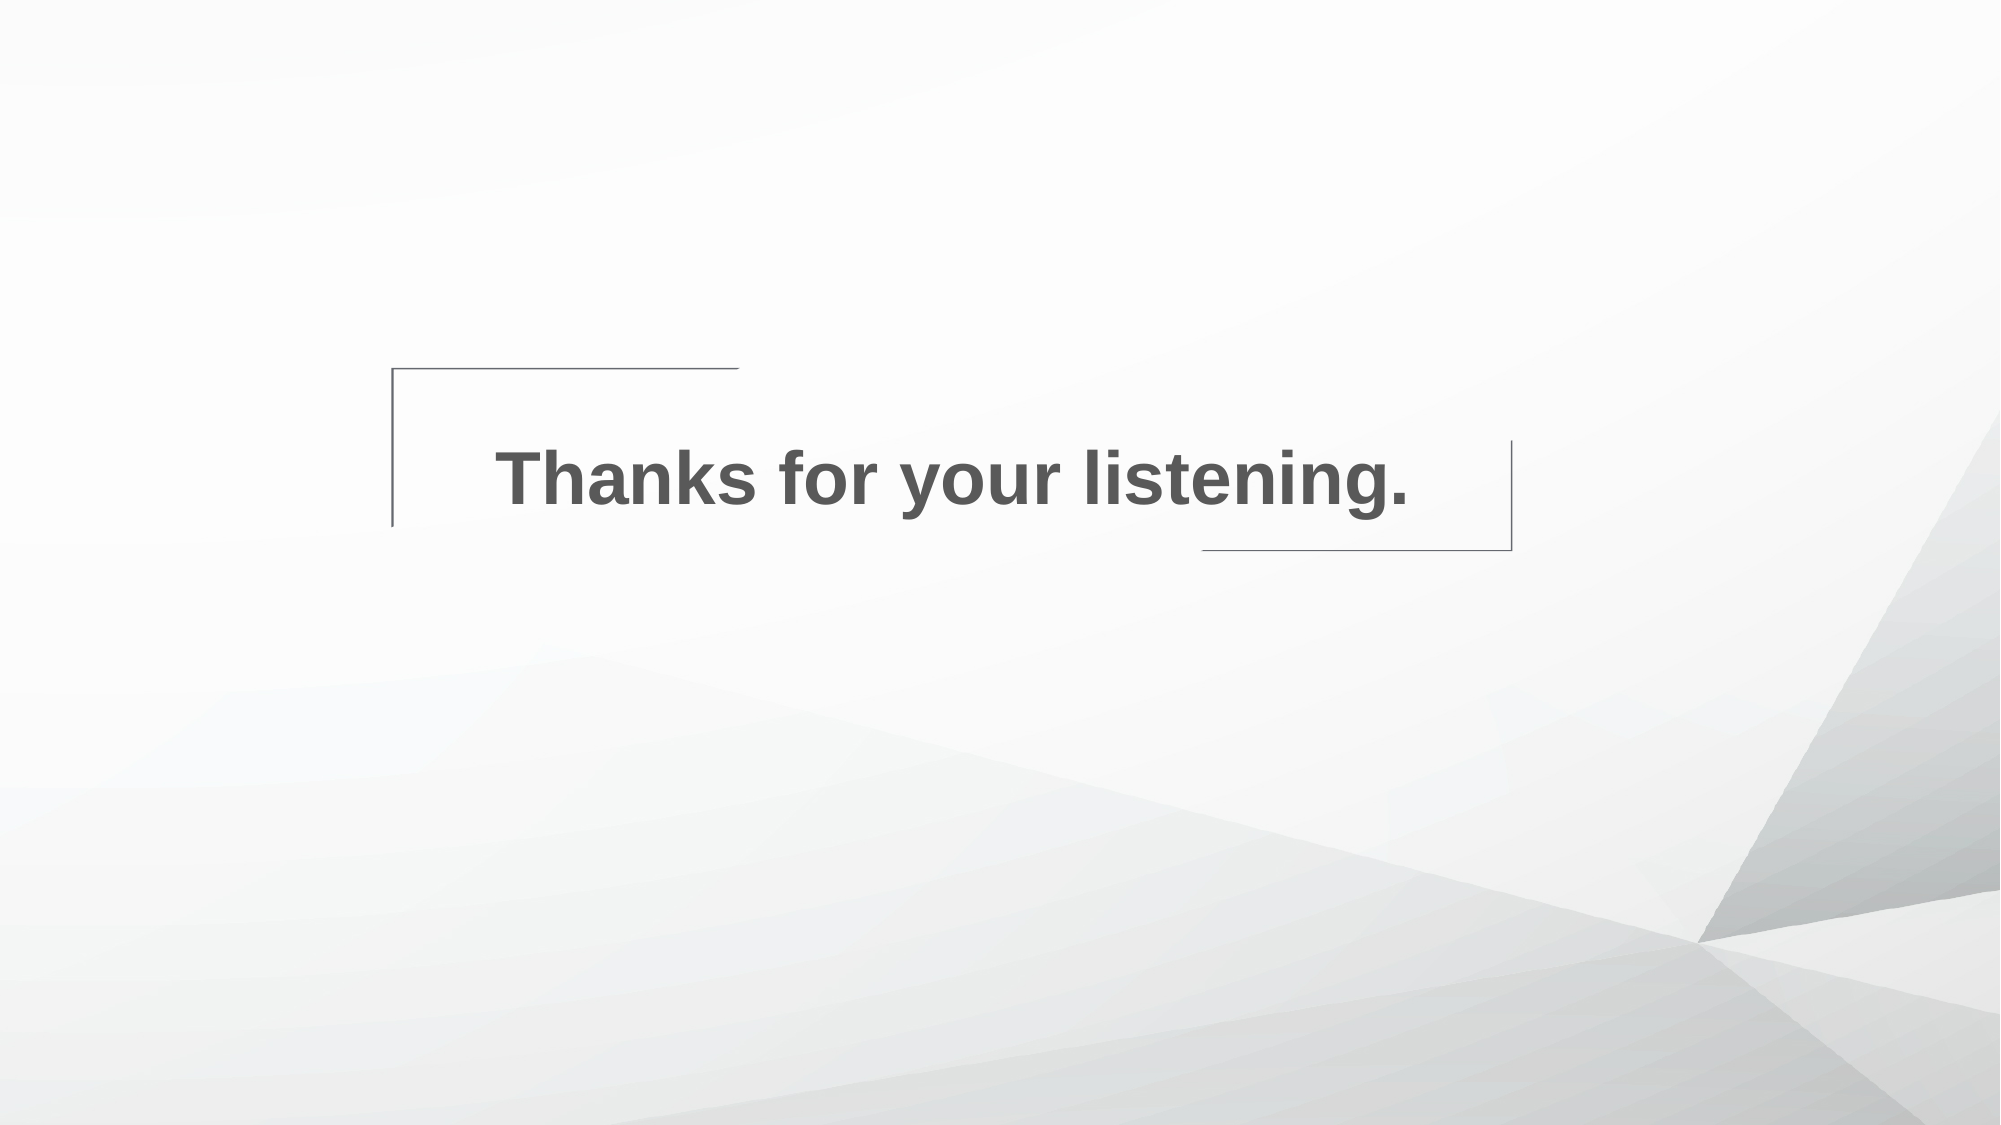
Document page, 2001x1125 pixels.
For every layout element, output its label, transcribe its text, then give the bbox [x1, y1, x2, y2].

text_box [390, 366, 741, 530]
picture [0, 0, 2000, 1125]
text_box Thanks for your listening. [480, 403, 1427, 527]
text_box [1200, 438, 1514, 553]
